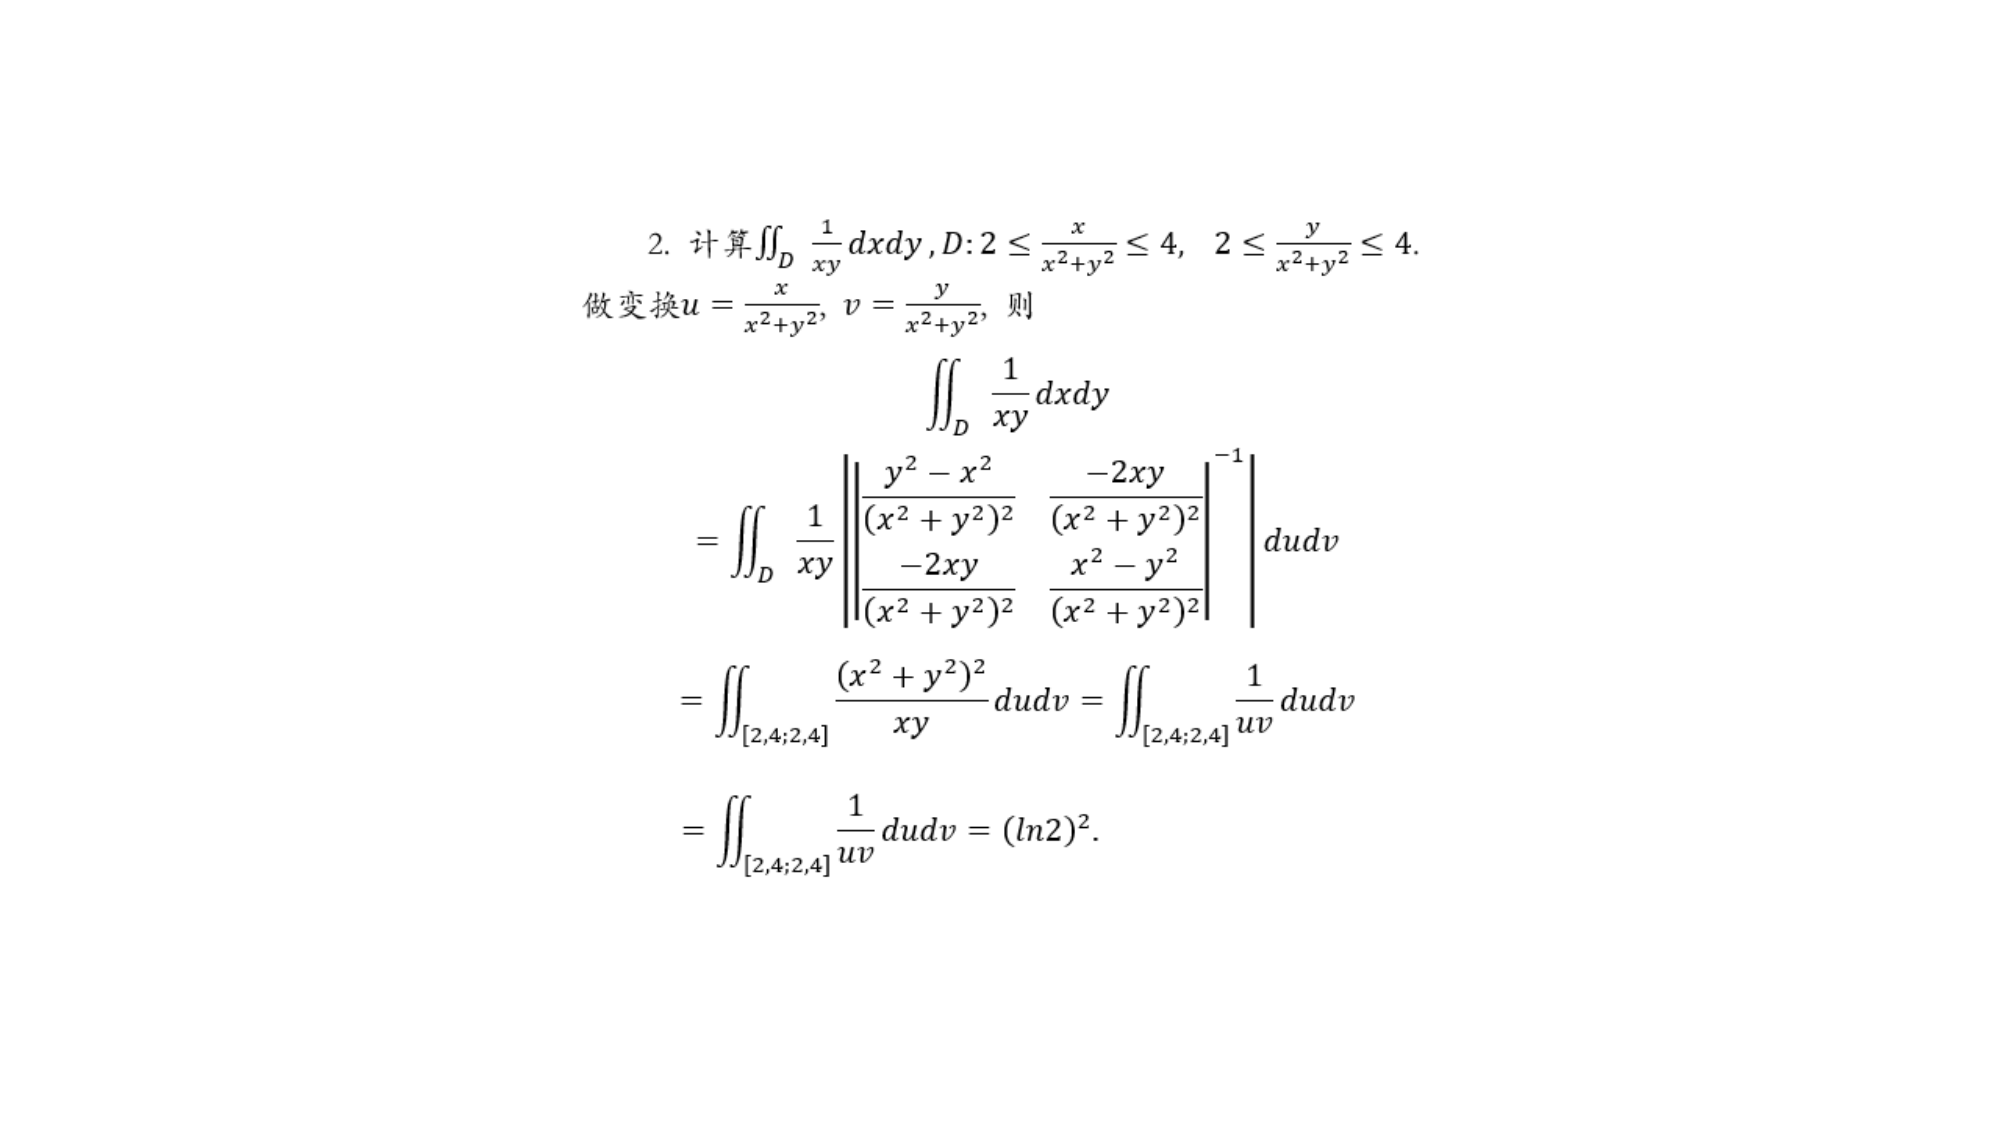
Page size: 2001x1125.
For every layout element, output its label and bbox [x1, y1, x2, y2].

picture [556, 190, 1444, 935]
